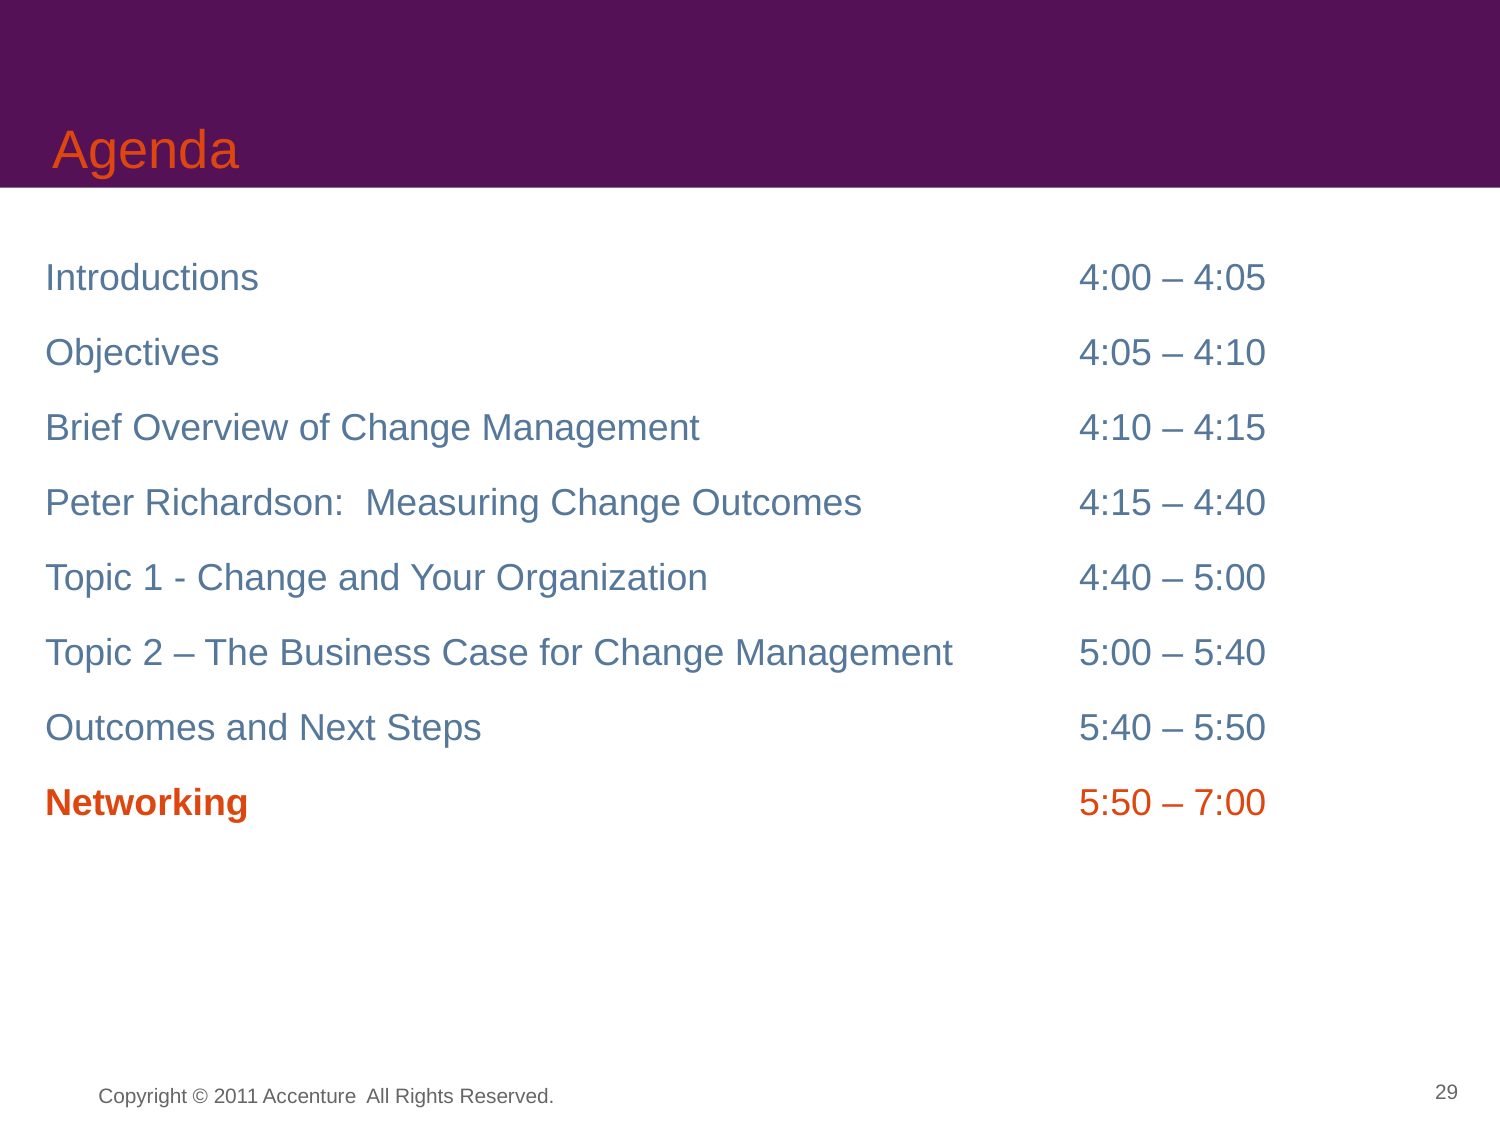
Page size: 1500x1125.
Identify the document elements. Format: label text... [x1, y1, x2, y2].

text_box Copyright © 2011 Accenture All Rights Reserved. [83, 1075, 1475, 1116]
list Introductions Objectives Brief Overview of Change Management Peter Richardson: Measuring Change Outcomes Topic 1 - Change and Your Organization Topic 2 – The Business Case for Change Management Outcomes and Next Steps Networking [45, 230, 1010, 973]
title Agenda [37, 44, 994, 187]
text_box 4:00 – 4:05 4:05 – 4:10 4:10 – 4:15 4:15 – 4:40 4:40 – 5:00 5:00 – 5:40 5:40 – 5:50 5:50 – 7:00 [1079, 230, 1453, 973]
